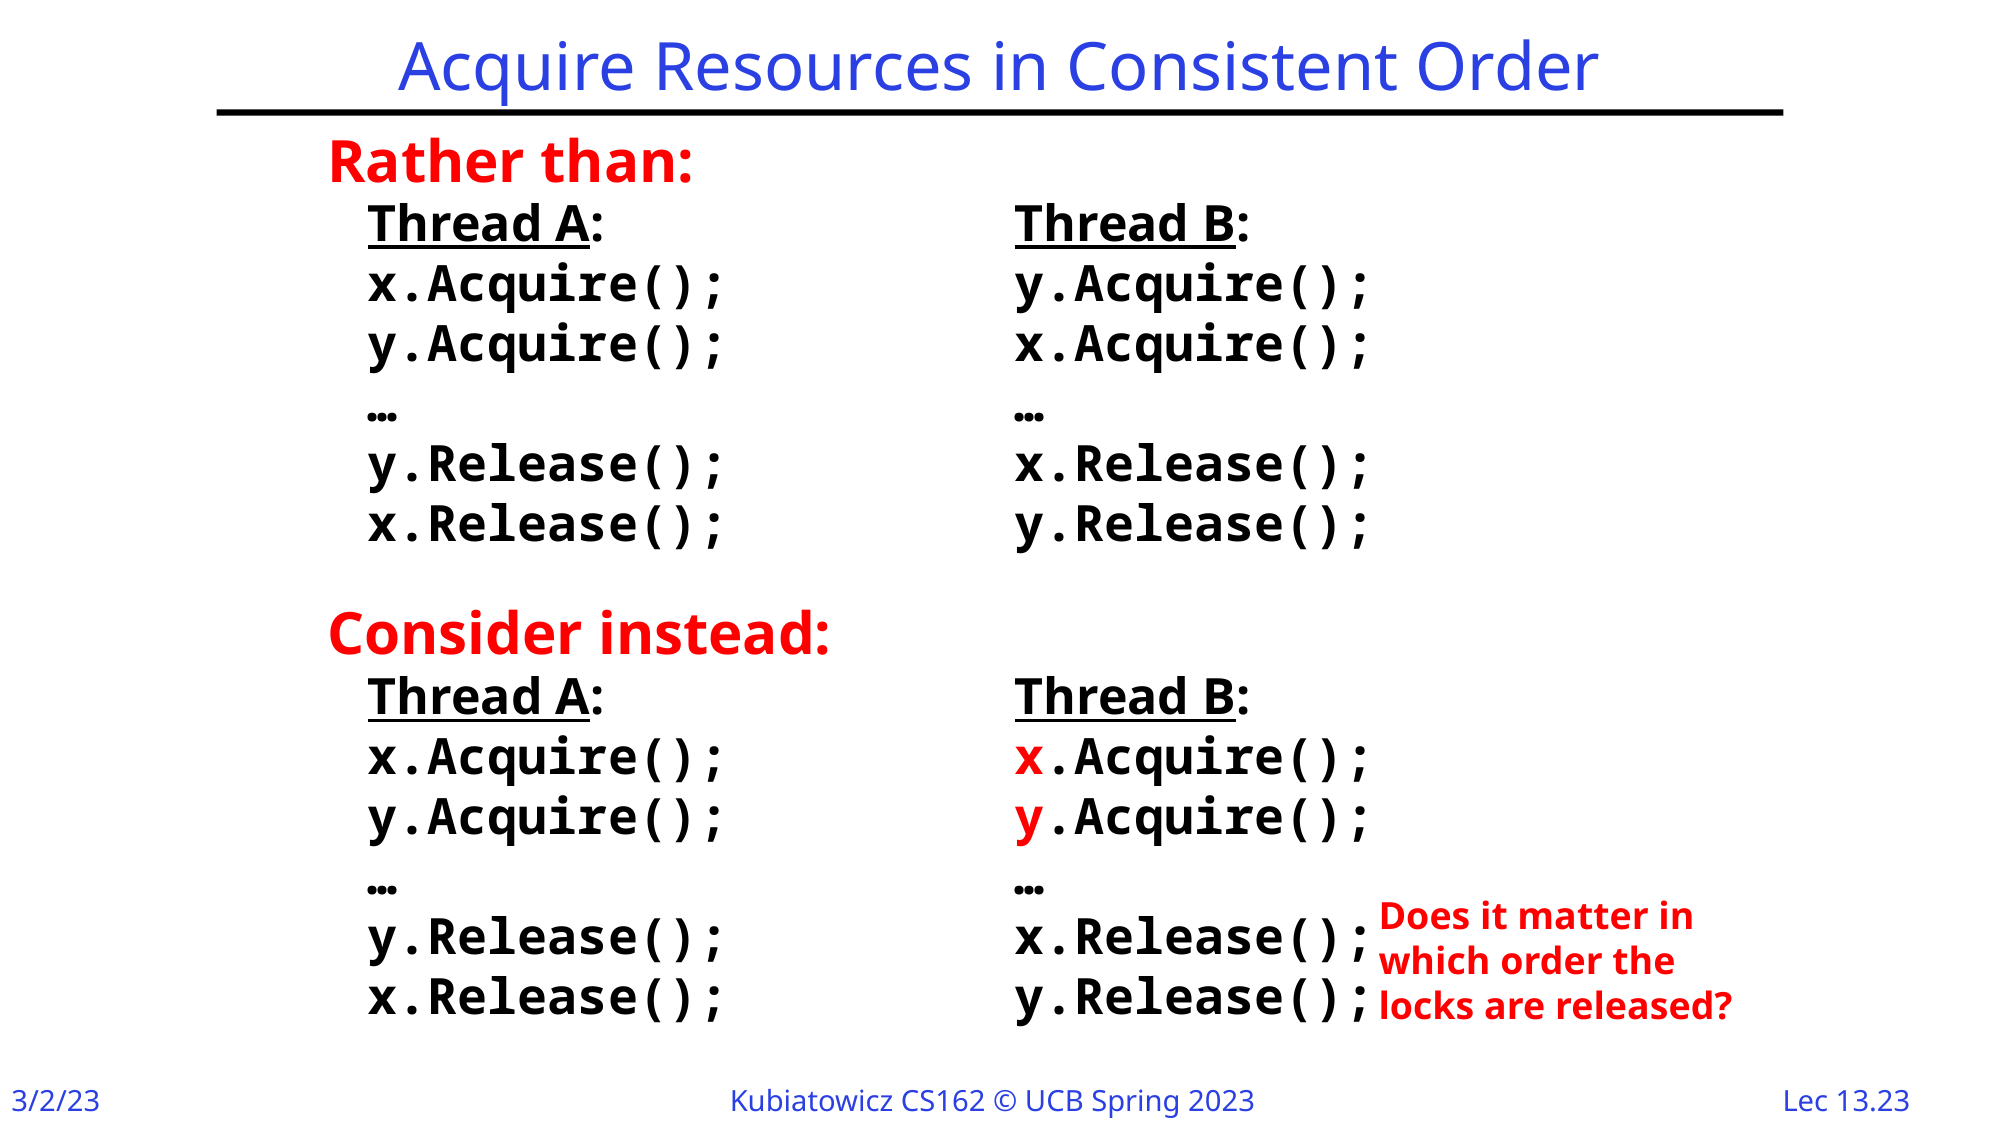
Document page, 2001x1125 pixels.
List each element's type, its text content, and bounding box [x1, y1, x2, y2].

text_box Does it matter in which order the locks are released? [1363, 884, 1752, 1035]
text_box Thread A: x.Acquire(); y.Acquire(); … y.Release(); x.Release(); [353, 657, 963, 1033]
text_box Thread B: x.Acquire(); y.Acquire(); … x.Release(); y.Release(); [999, 657, 1610, 1033]
title Acquire Resources in Consistent Order [350, 24, 1650, 113]
text_box Thread B: y.Acquire(); x.Acquire(); … x.Release(); y.Release(); [999, 202, 1427, 559]
text_box Rather than: [312, 117, 1584, 202]
text_box Consider instead: [312, 589, 1584, 674]
text_box Thread A: x.Acquire(); y.Acquire(); … y.Release(); x.Release(); [353, 202, 781, 559]
